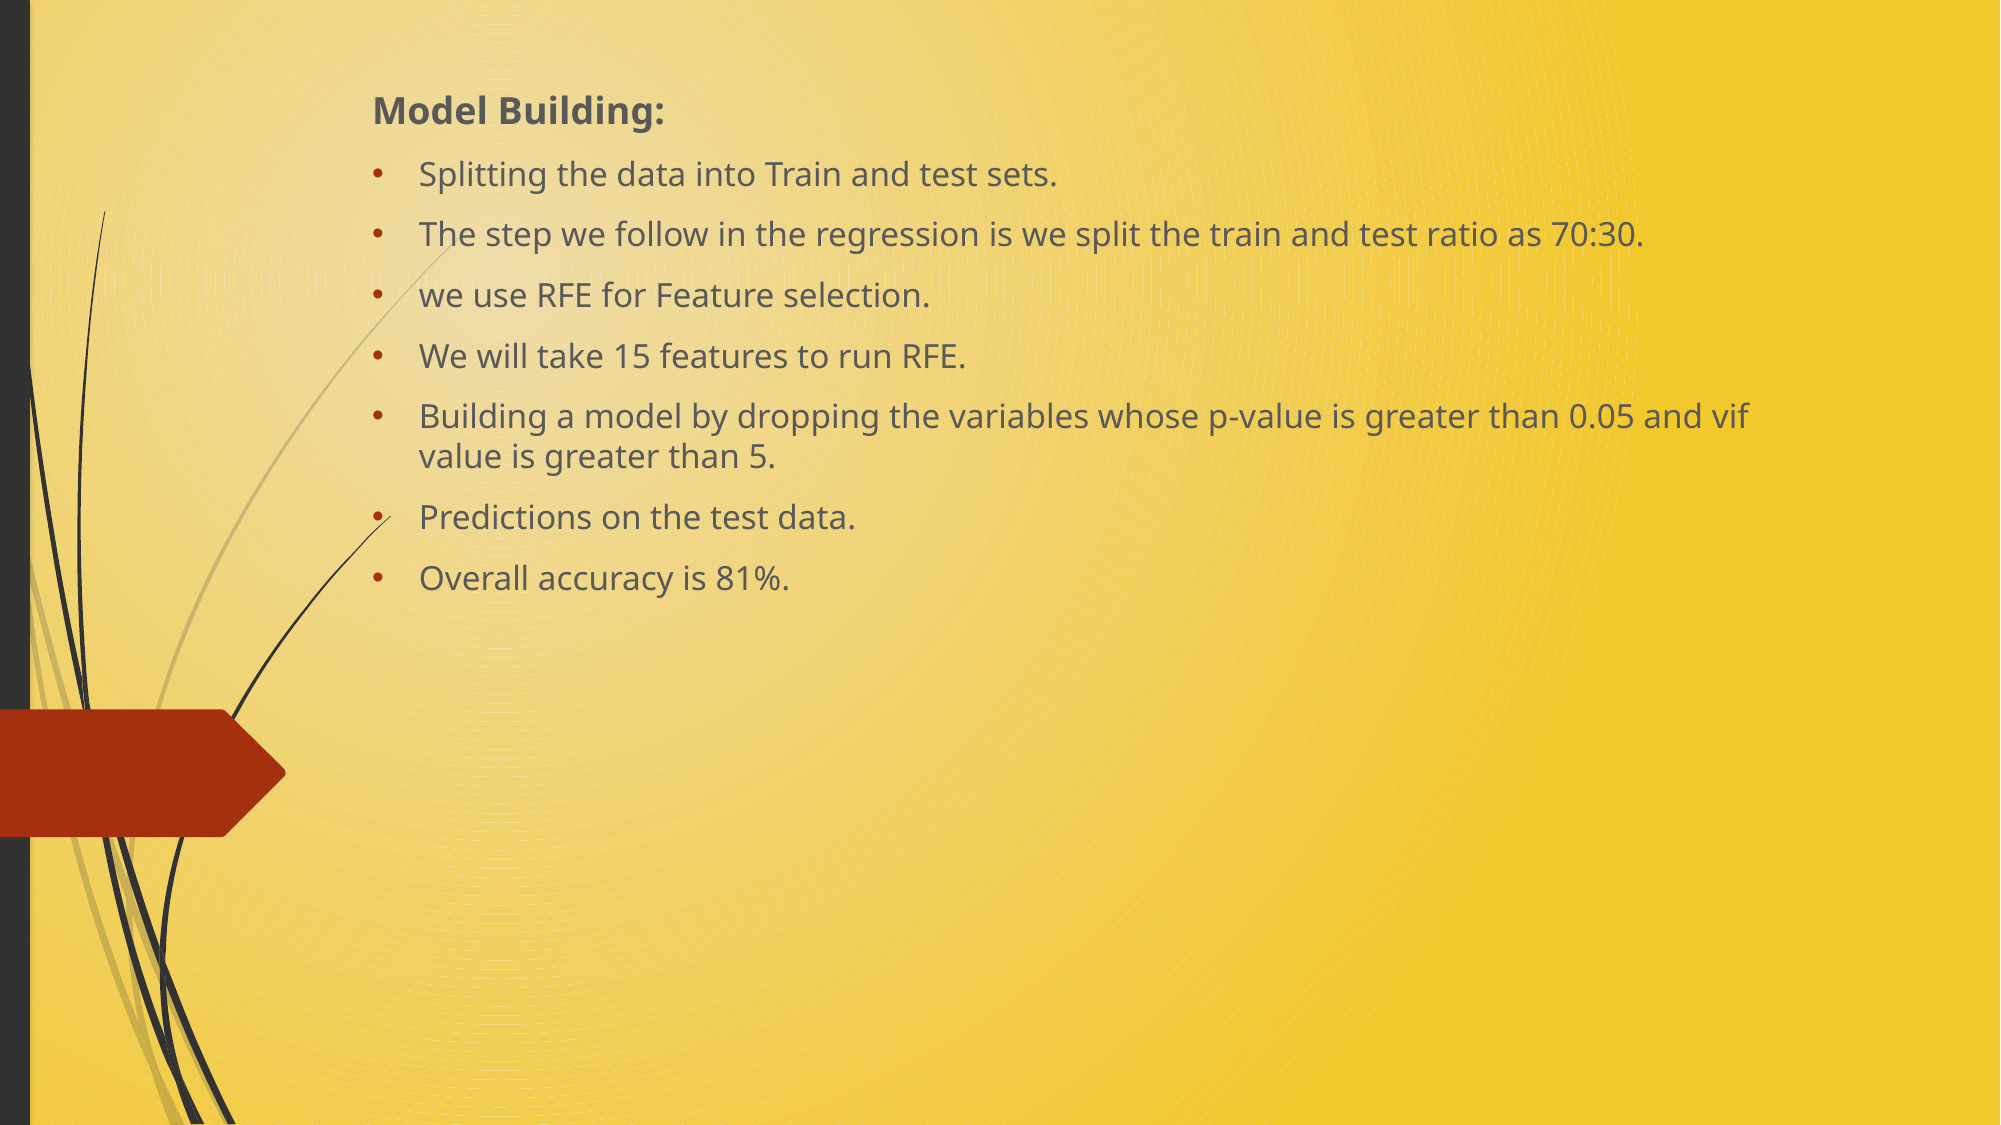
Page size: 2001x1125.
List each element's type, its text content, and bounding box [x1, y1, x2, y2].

subtitle Model Building: Splitting the data into Train and test sets. The step we follow in the regression is we split the train and test ratio as 70:30. we use RFE for Feature selection. We will take 15 features to run RFE. Building a model by dropping the variables whose p-value is greater than 0.05 and vif value is greater than 5. Predictions on the test data. Overall accuracy is 81%. [357, 79, 1820, 873]
